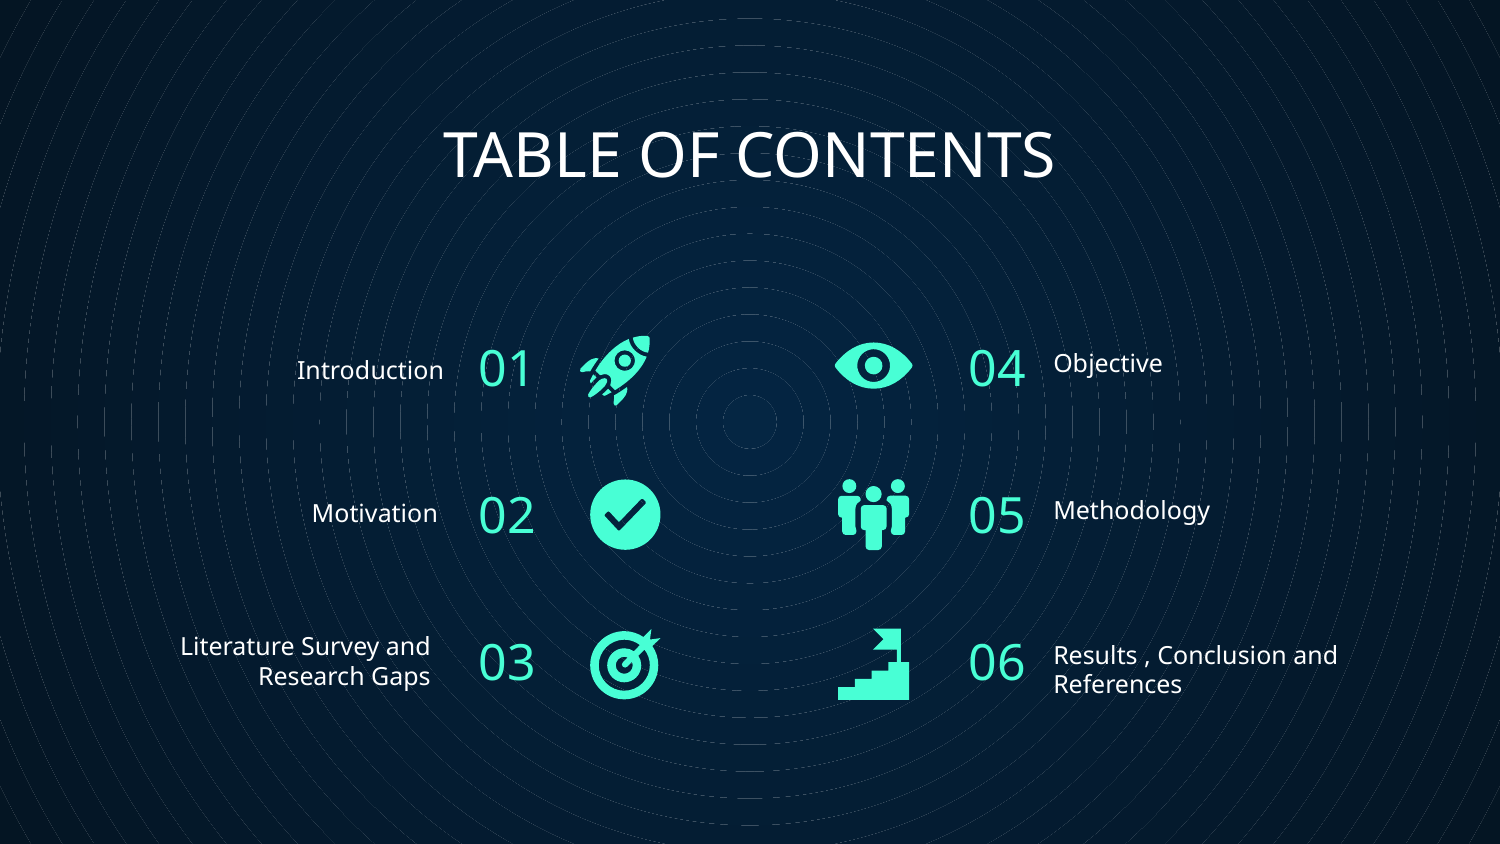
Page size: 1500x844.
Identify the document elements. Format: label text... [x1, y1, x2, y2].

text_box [837, 478, 910, 551]
title Motivation [194, 495, 454, 543]
text_box [838, 628, 910, 700]
title 02 [463, 458, 657, 559]
title 03 [463, 606, 657, 706]
title 01 [463, 311, 657, 412]
title 06 [847, 606, 1041, 706]
title Literature Survey and Research Gaps [105, 633, 447, 706]
text_box [834, 342, 913, 389]
title Objective [1038, 327, 1379, 393]
title Introduction [200, 347, 460, 400]
text_box [590, 479, 661, 550]
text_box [579, 335, 651, 406]
title Results , Conclusion and References [1038, 614, 1379, 714]
title Methodology [1038, 483, 1379, 540]
text_box [590, 629, 661, 700]
title 04 [847, 311, 1041, 412]
title 05 [847, 458, 1041, 559]
title TABLE OF CONTENTS [51, 105, 1449, 206]
